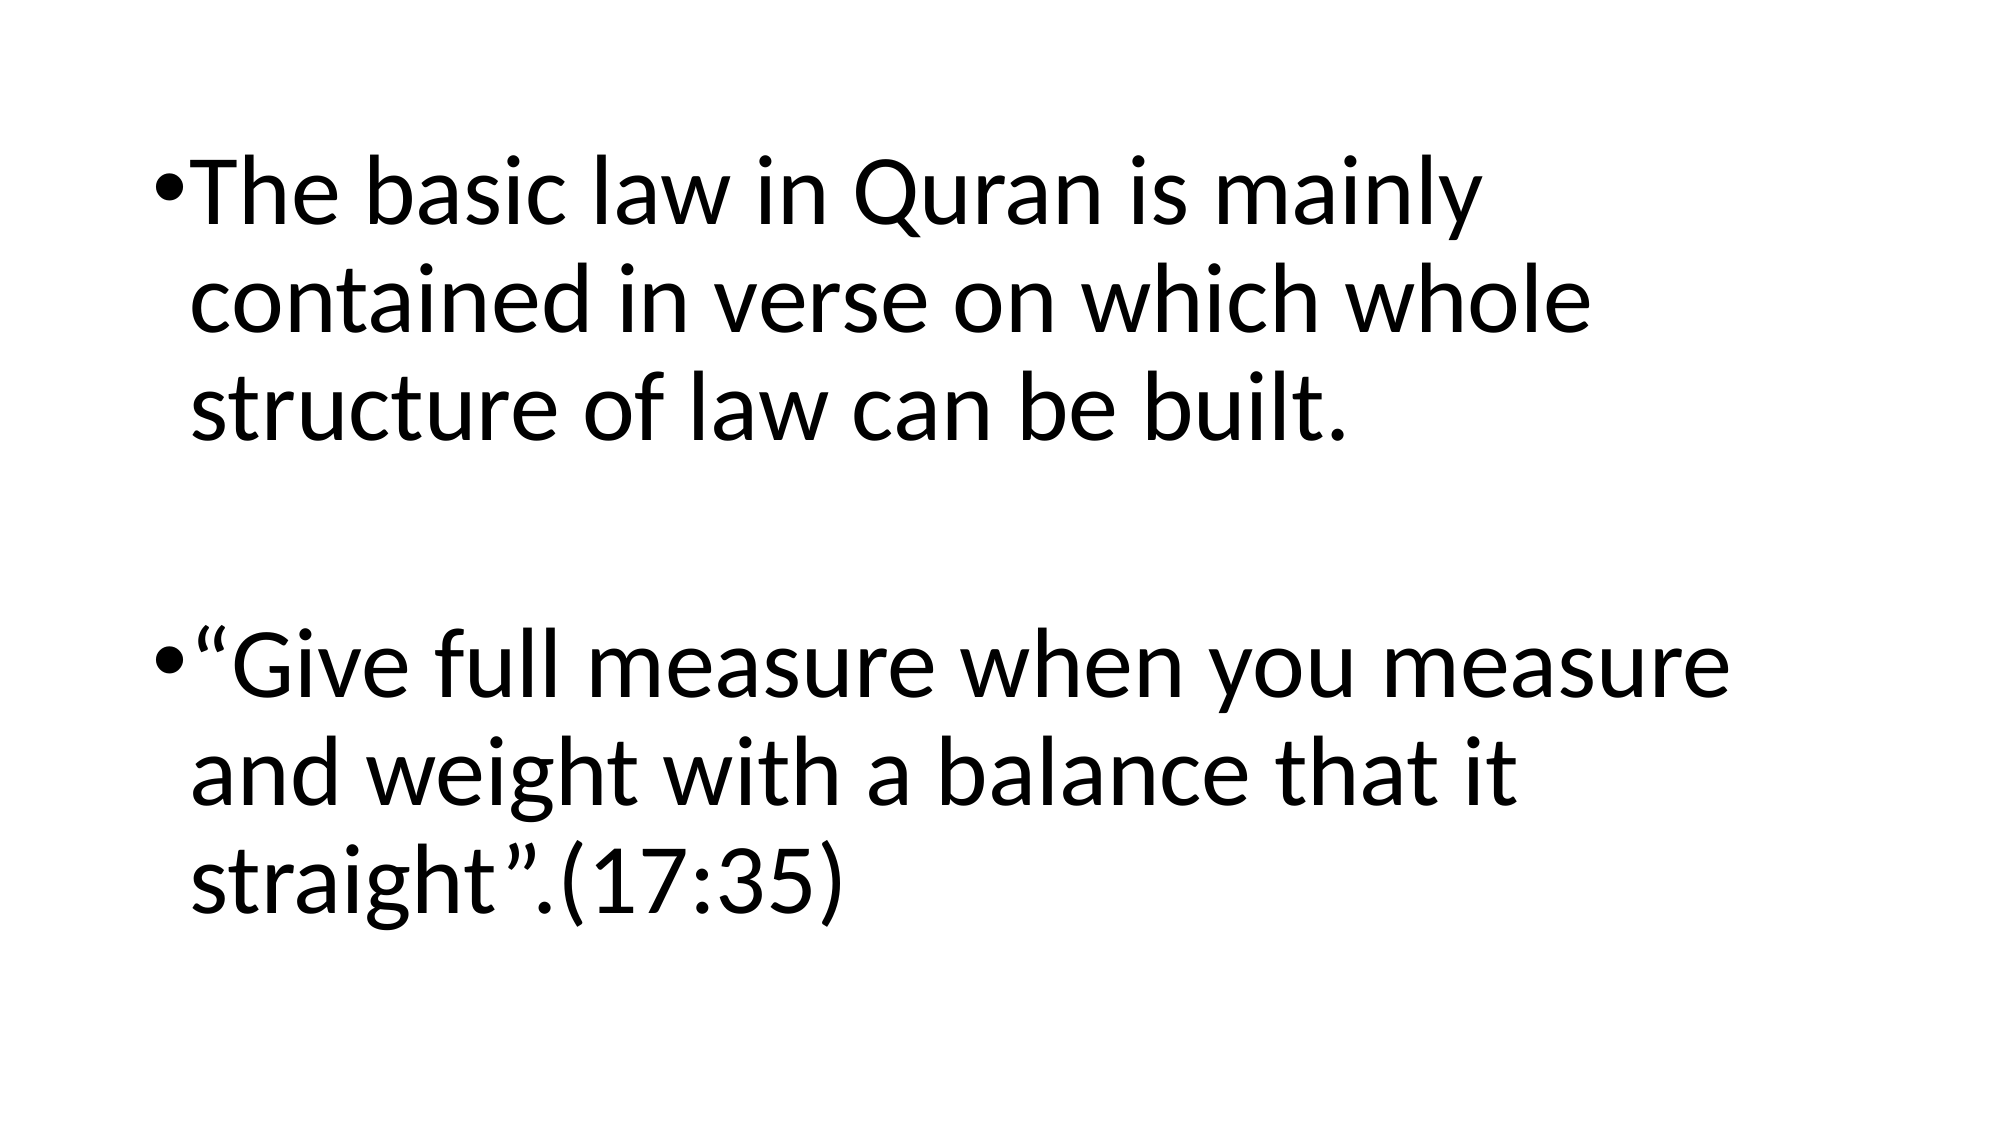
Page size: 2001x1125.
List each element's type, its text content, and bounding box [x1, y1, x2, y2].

list The basic law in Quran is mainly contained in verse on which whole structure of law can be built. “Give full measure when you measure and weight with a balance that it straight”.(17:35) [137, 130, 1863, 1014]
